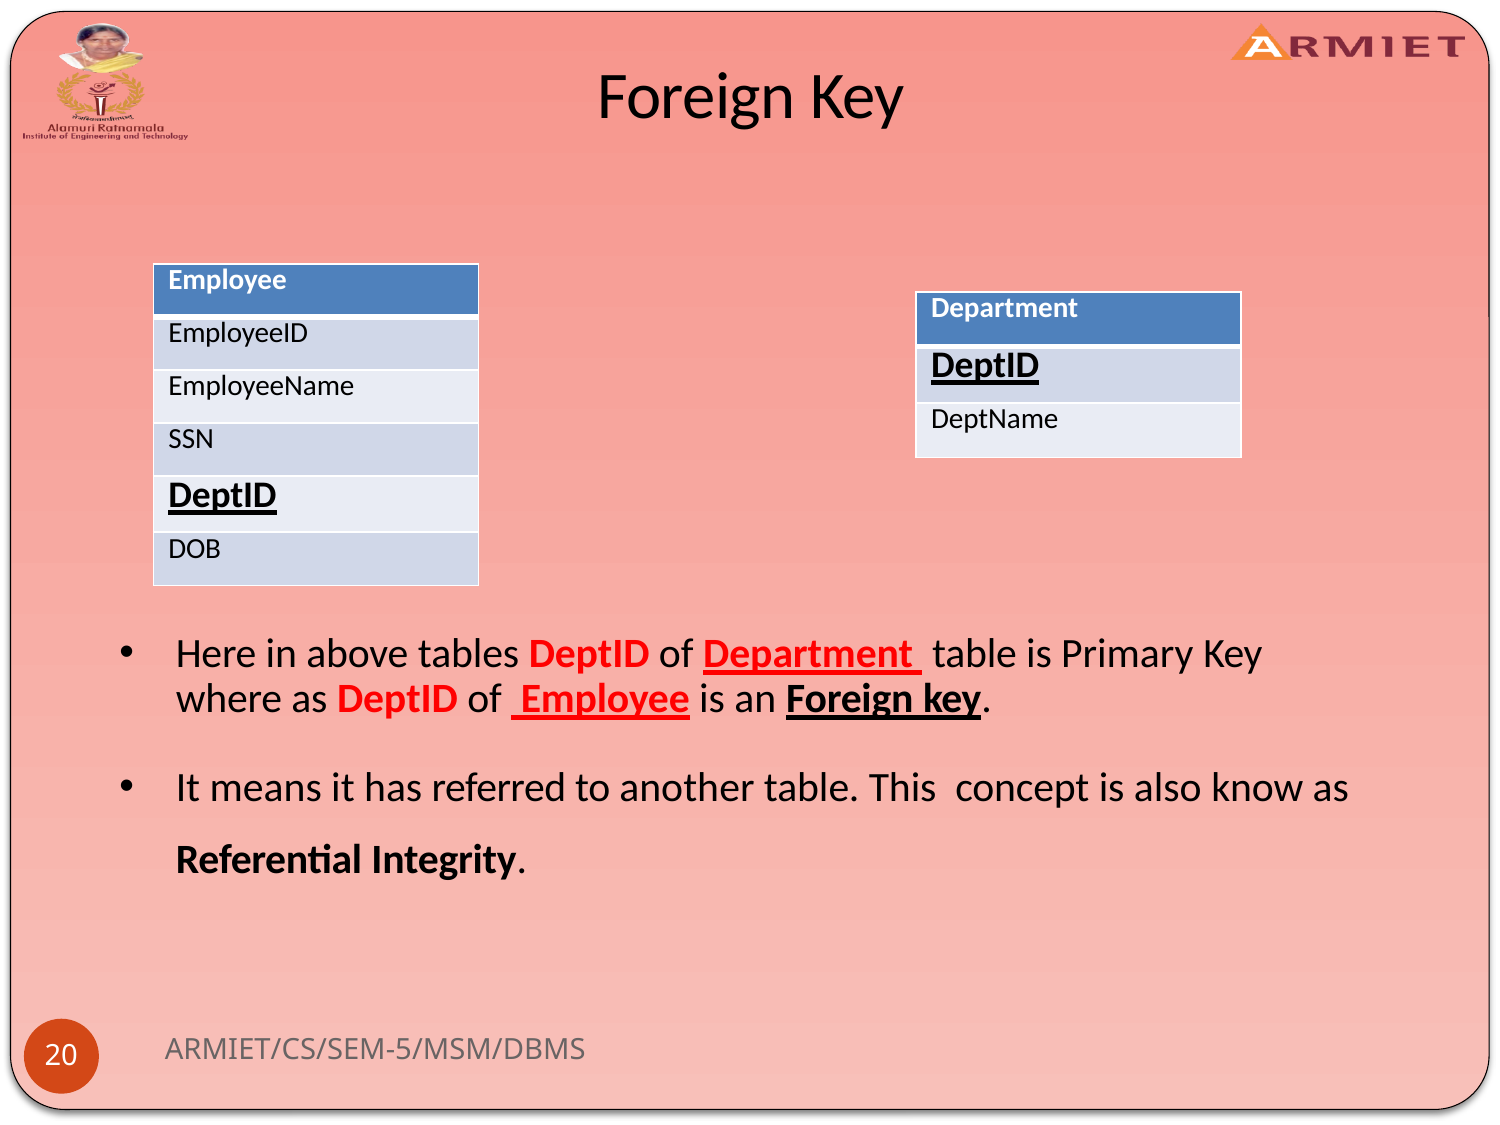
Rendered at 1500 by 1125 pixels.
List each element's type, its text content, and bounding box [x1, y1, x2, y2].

table_cell EmployeeID [154, 320, 478, 369]
text_box Here in above tables DeptID of Department table is Primary Key where as DeptID of Employee is an Foreign key. It means it has referred to another table. This concept is also know as Referential Integrity. [117, 620, 1407, 883]
table_cell DeptID [917, 349, 1240, 402]
table_header Department [917, 293, 1240, 344]
table_header Employee [154, 265, 478, 314]
title Foreign Key [417, 0, 1083, 133]
table_cell DeptID [154, 477, 478, 531]
table_cell DeptName [917, 404, 1240, 457]
slide_number 20 [23, 1018, 99, 1094]
table_cell DOB [154, 533, 478, 585]
picture [1230, 23, 1466, 61]
table_cell EmployeeName [154, 371, 478, 422]
footer ARMIET/CS/SEM-5/MSM/DBMS [150, 1012, 800, 1088]
picture [23, 23, 188, 141]
table_cell SSN [154, 424, 478, 475]
